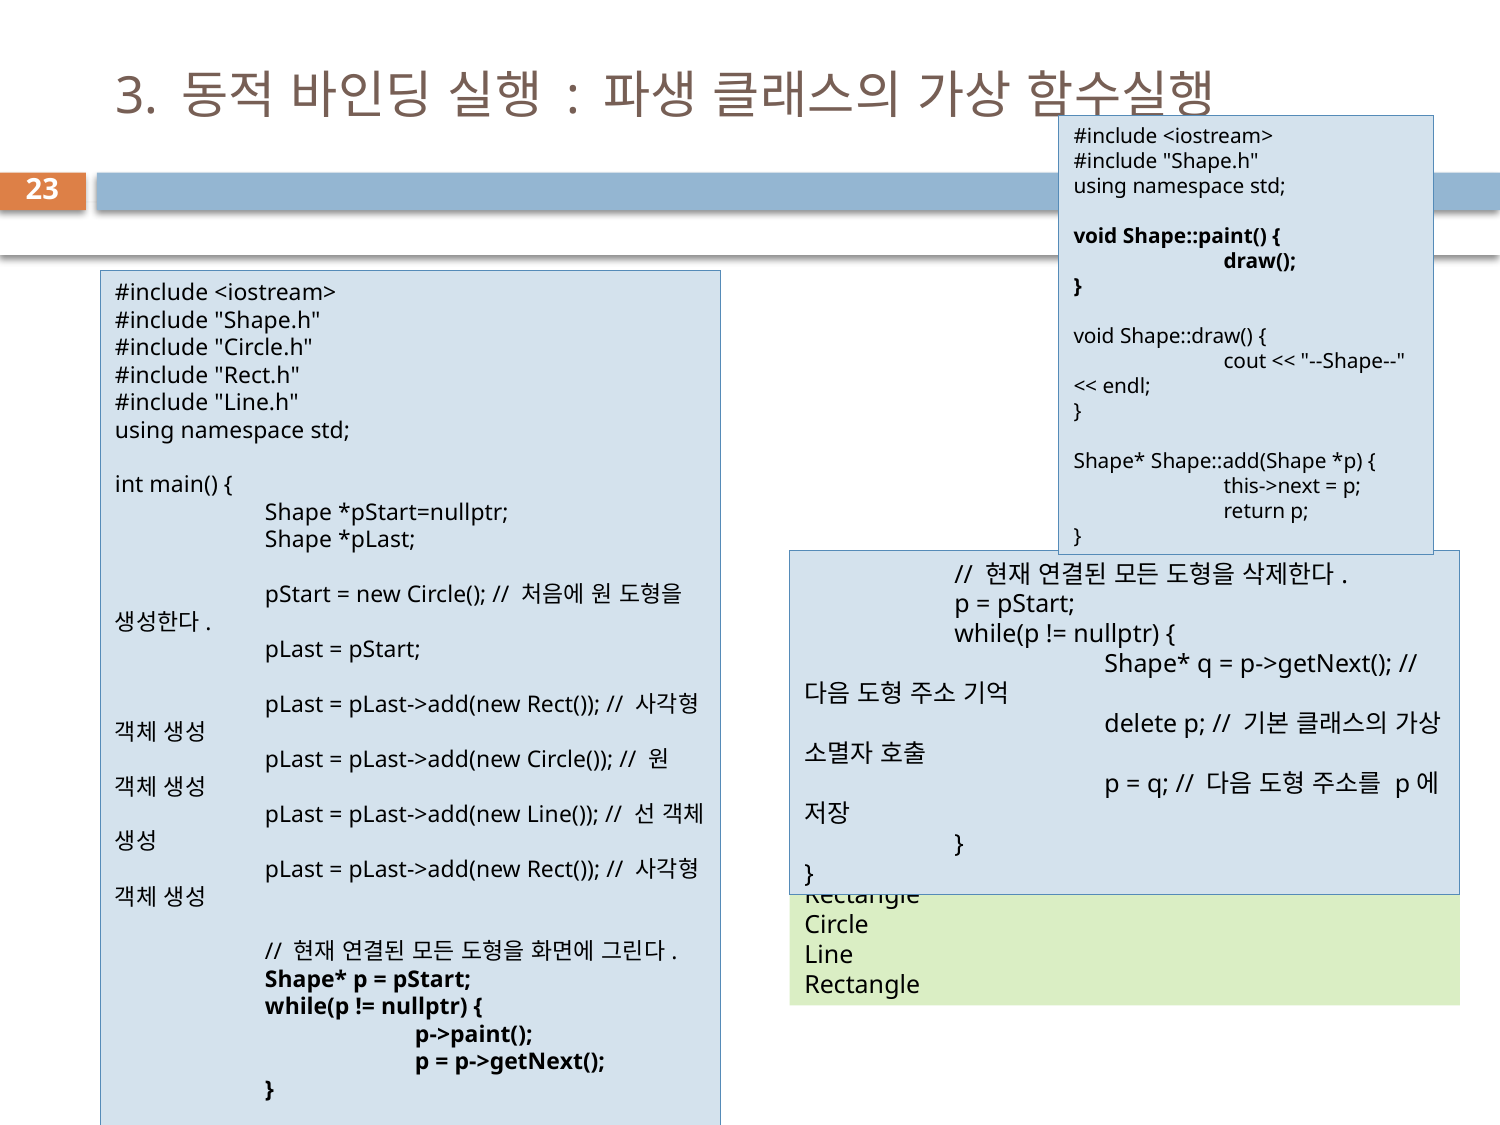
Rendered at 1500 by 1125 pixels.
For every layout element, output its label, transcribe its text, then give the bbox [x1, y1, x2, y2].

text_box #include <iostream> #include "Shape.h" using namespace std; void Shape::paint() { draw(); } void Shape::draw() { cout << "--Shape--" << endl; } Shape* Shape::add(Shape *p) { this->next = p; return p; } [1058, 115, 1434, 555]
title 3. 동적 바인딩 실행 : 파생 클래스의 가상 함수실행 [100, 37, 1438, 149]
text_box #include <iostream> #include "Shape.h" #include "Circle.h" #include "Rect.h" #include "Line.h" using namespace std; int main() { Shape *pStart=nullptr; Shape *pLast; pStart = new Circle(); // 처음에 원 도형을 생성한다. pLast = pStart; pLast = pLast->add(new Rect()); // 사각형 객체 생성 pLast = pLast->add(new Circle()); // 원 객체 생성 pLast = pLast->add(new Line()); // 선 객체 생성 pLast = pLast->add(new Rect()); // 사각형 객체 생성 // 현재 연결된 모든 도형을 화면에 그린다. Shape* p = pStart; while(p != nullptr) { p->paint(); p = p->getNext(); } [100, 270, 721, 1125]
slide_number 23 [0, 170, 87, 211]
text_box Circle Rectangle Circle Line Rectangle [789, 895, 1460, 1006]
text_box // 현재 연결된 모든 도형을 삭제한다. p = pStart; while(p != nullptr) { Shape* q = p->getNext(); // 다음 도형 주소 기억 delete p; // 기본 클래스의 가상 소멸자 호출 p = q; // 다음 도형 주소를 p에 저장 } } [789, 550, 1460, 895]
